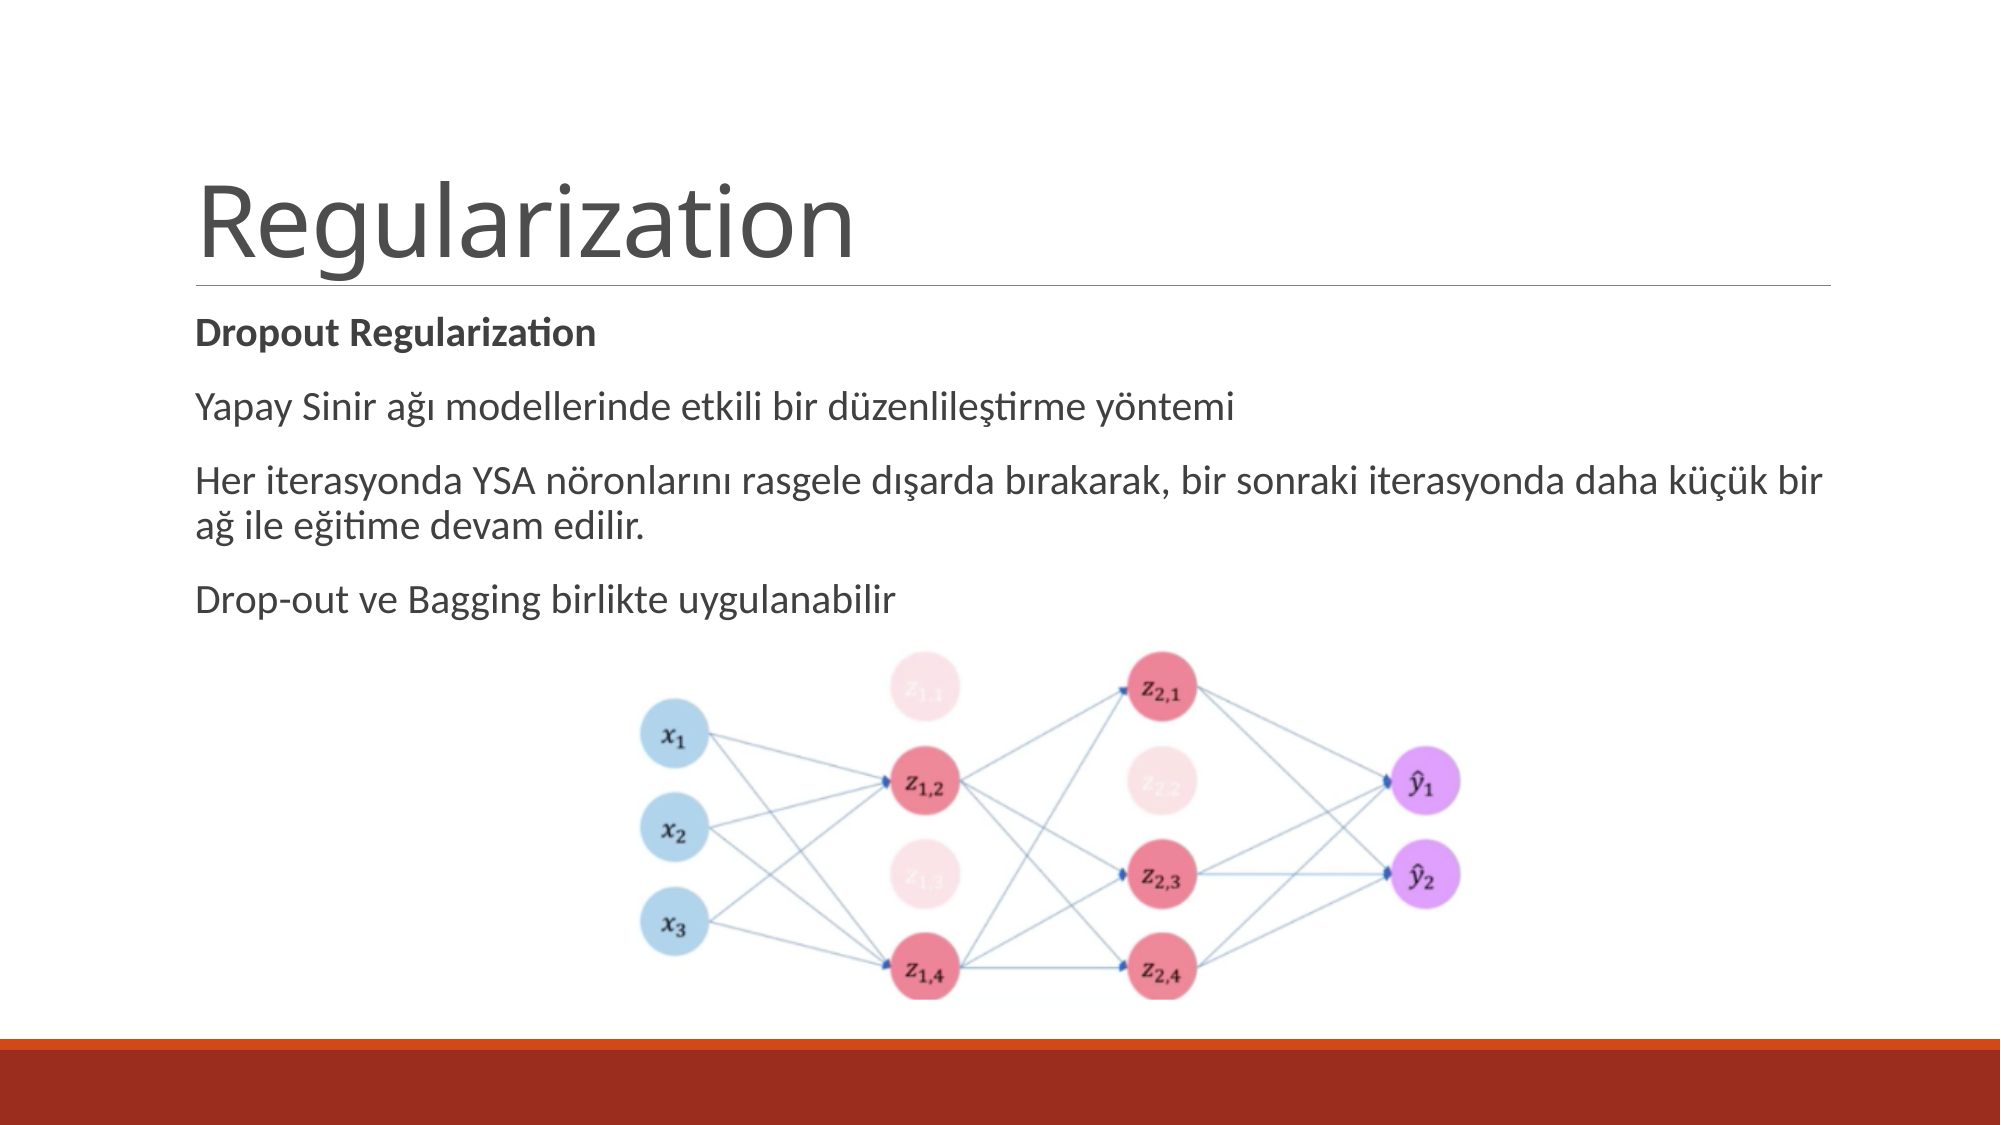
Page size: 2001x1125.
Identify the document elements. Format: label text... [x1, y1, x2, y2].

title Regularization [180, 47, 1830, 285]
picture [619, 632, 1476, 1012]
list Dropout Regularization Yapay Sinir ağı modellerinde etkili bir düzenlileştirme yöntemi Her iterasyonda YSA nöronlarını rasgele dışarda bırakarak, bir sonraki iterasyonda daha küçük bir ağ ile eğitime devam edilir. Drop-out ve Bagging birlikte uygulanabilir [180, 302, 1830, 963]
